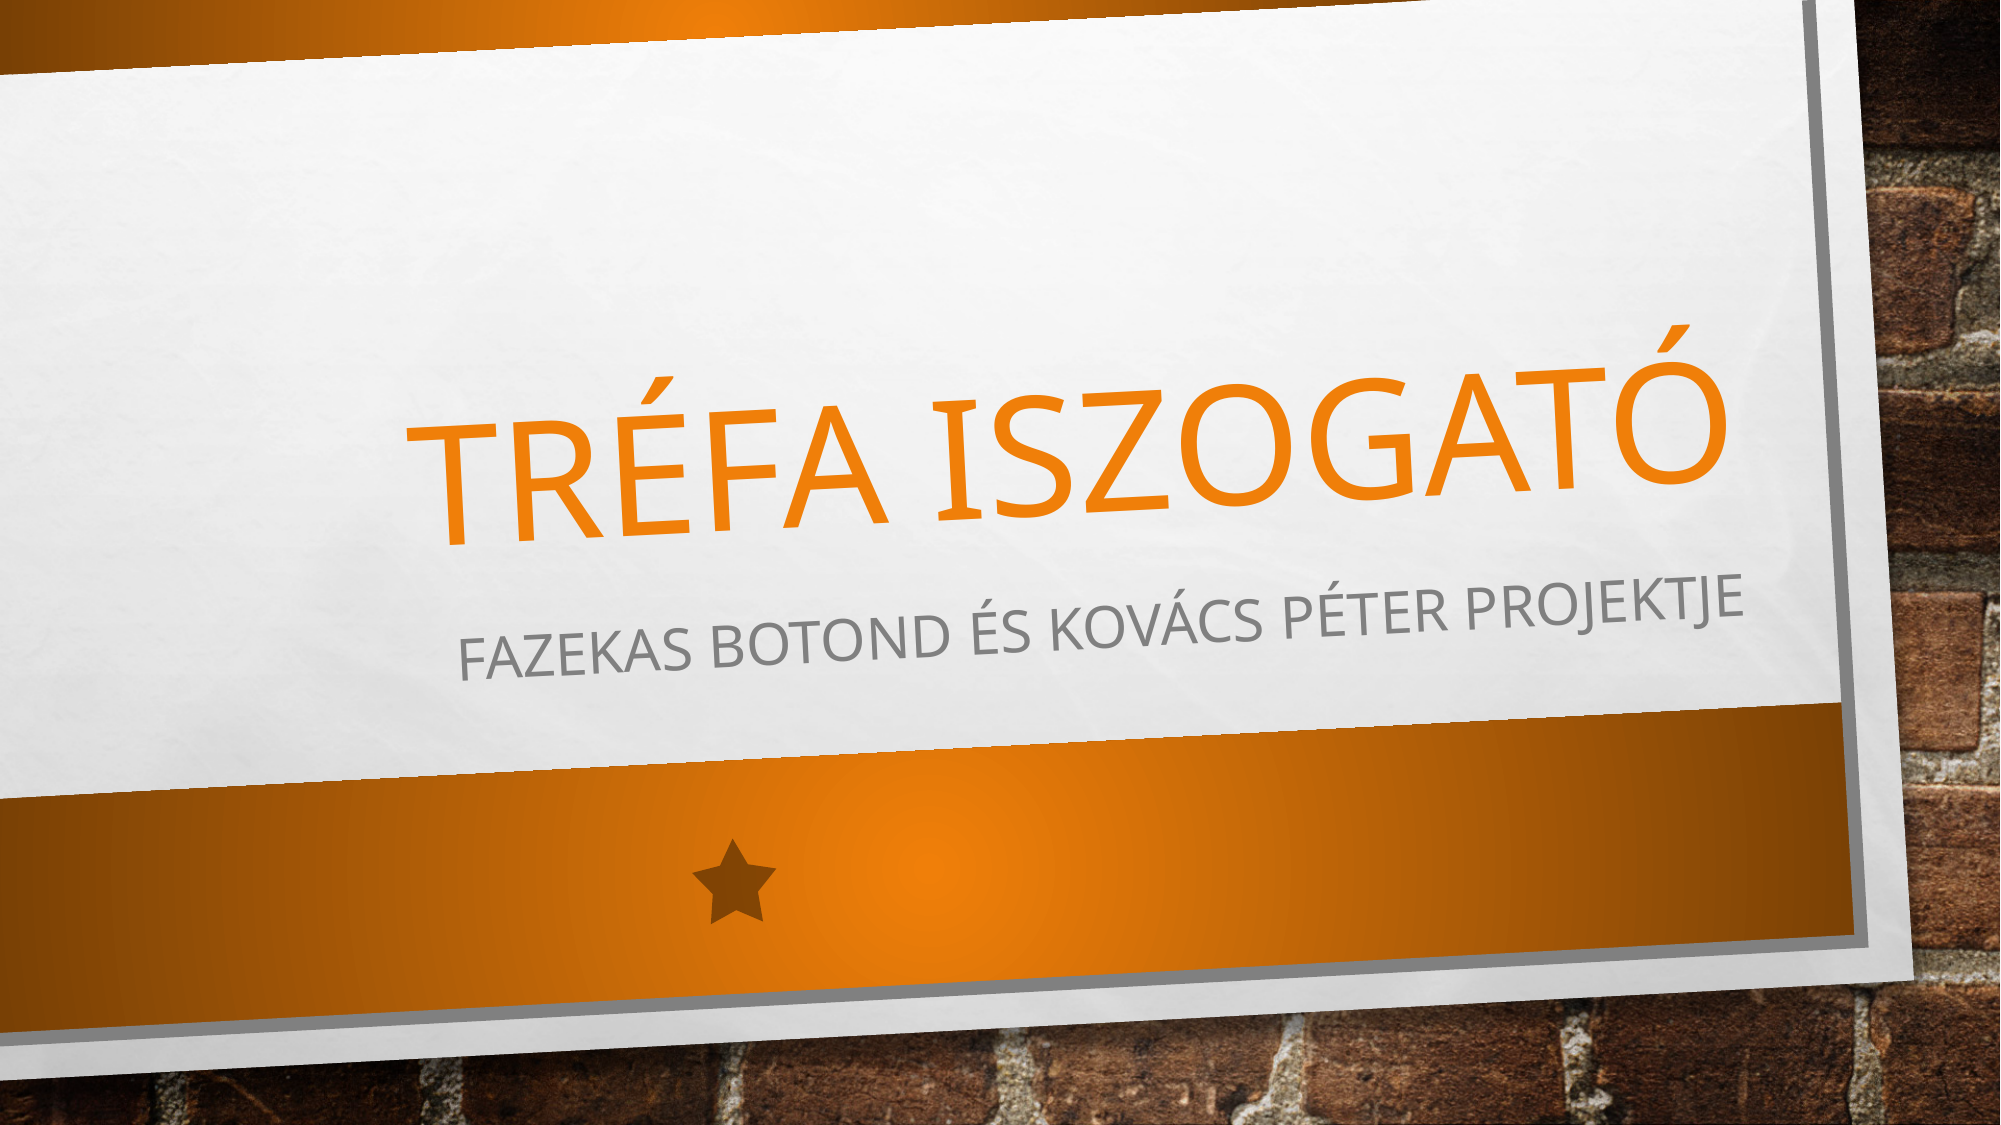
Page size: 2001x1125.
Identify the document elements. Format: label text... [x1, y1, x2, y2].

subtitle Fazekas Botond és Kovács Péter projektje [159, 533, 1763, 708]
picture [0, 0, 2000, 1125]
title Tréfa Iszogató [135, 67, 1758, 605]
